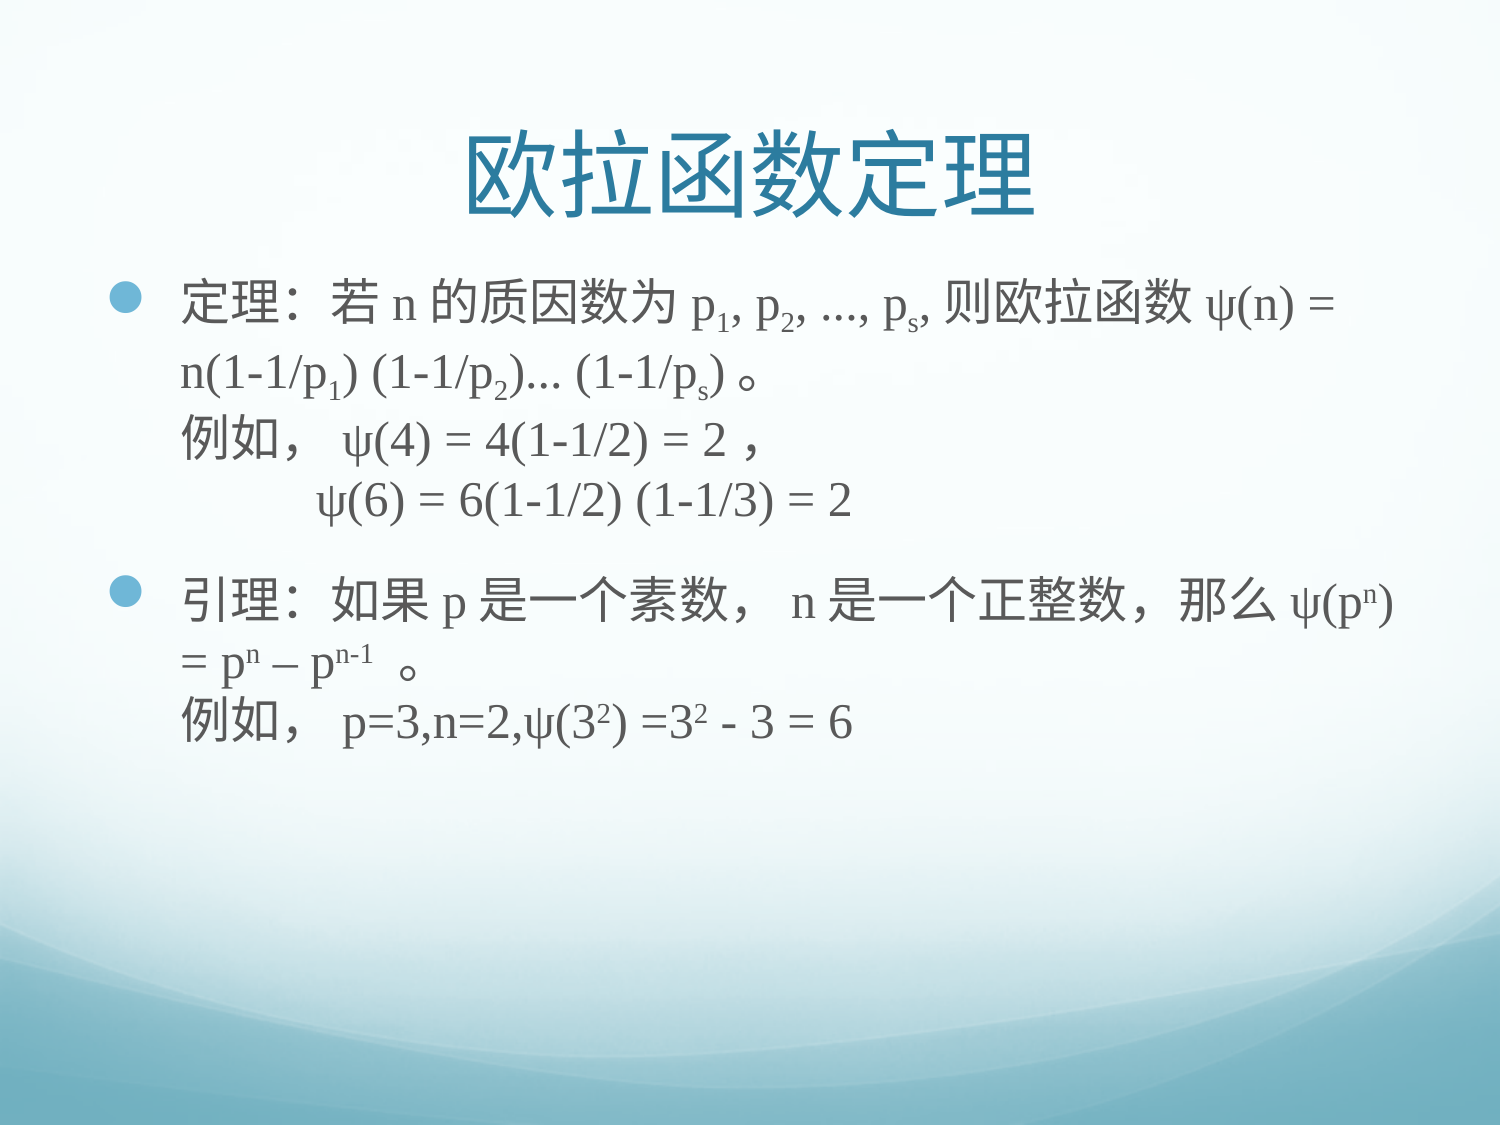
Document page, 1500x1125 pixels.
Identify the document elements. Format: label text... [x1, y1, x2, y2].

list 定理：若n的质因数为p1, p2, ..., ps,则欧拉函数ψ(n) = n(1-1/p1) (1-1/p2)... (1-1/ps)。 例如，ψ(4) = 4(1-1/2) = 2， ψ(6) = 6(1-1/2) (1-1/3) = 2 引理：如果p是一个素数，n是一个正整数，那么ψ(pn) = pn – pn-1 。 例如，p=3,n=2,ψ(32) =32 - 3 = 6 [90, 262, 1410, 975]
title 欧拉函数定理 [90, 17, 1410, 237]
